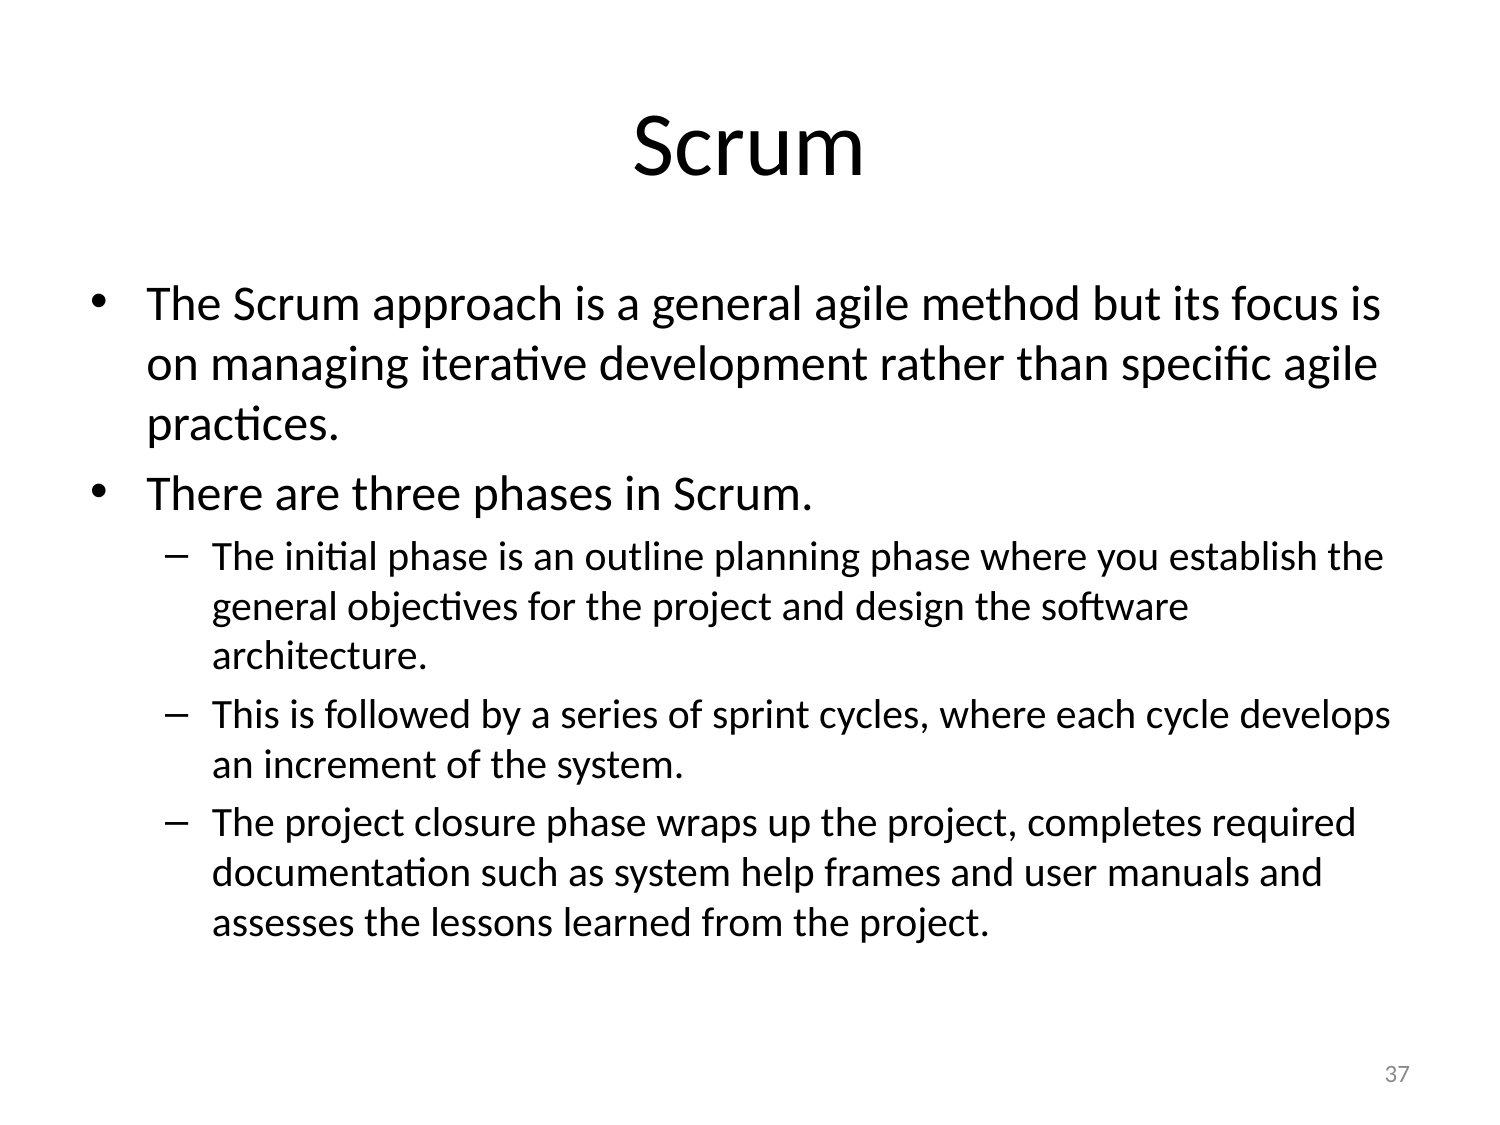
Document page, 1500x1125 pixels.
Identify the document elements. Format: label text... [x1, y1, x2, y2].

title Scrum [75, 45, 1425, 233]
slide_number 37 [1074, 1042, 1425, 1103]
list The Scrum approach is a general agile method but its focus is on managing iterative development rather than specific agile practices. There are three phases in Scrum. The initial phase is an outline planning phase where you establish the general objectives for the project and design the software architecture. This is followed by a series of sprint cycles, where each cycle develops an increment of the system. The project closure phase wraps up the project, completes required documentation such as system help frames and user manuals and assesses the lessons learned from the project. [75, 262, 1425, 1005]
